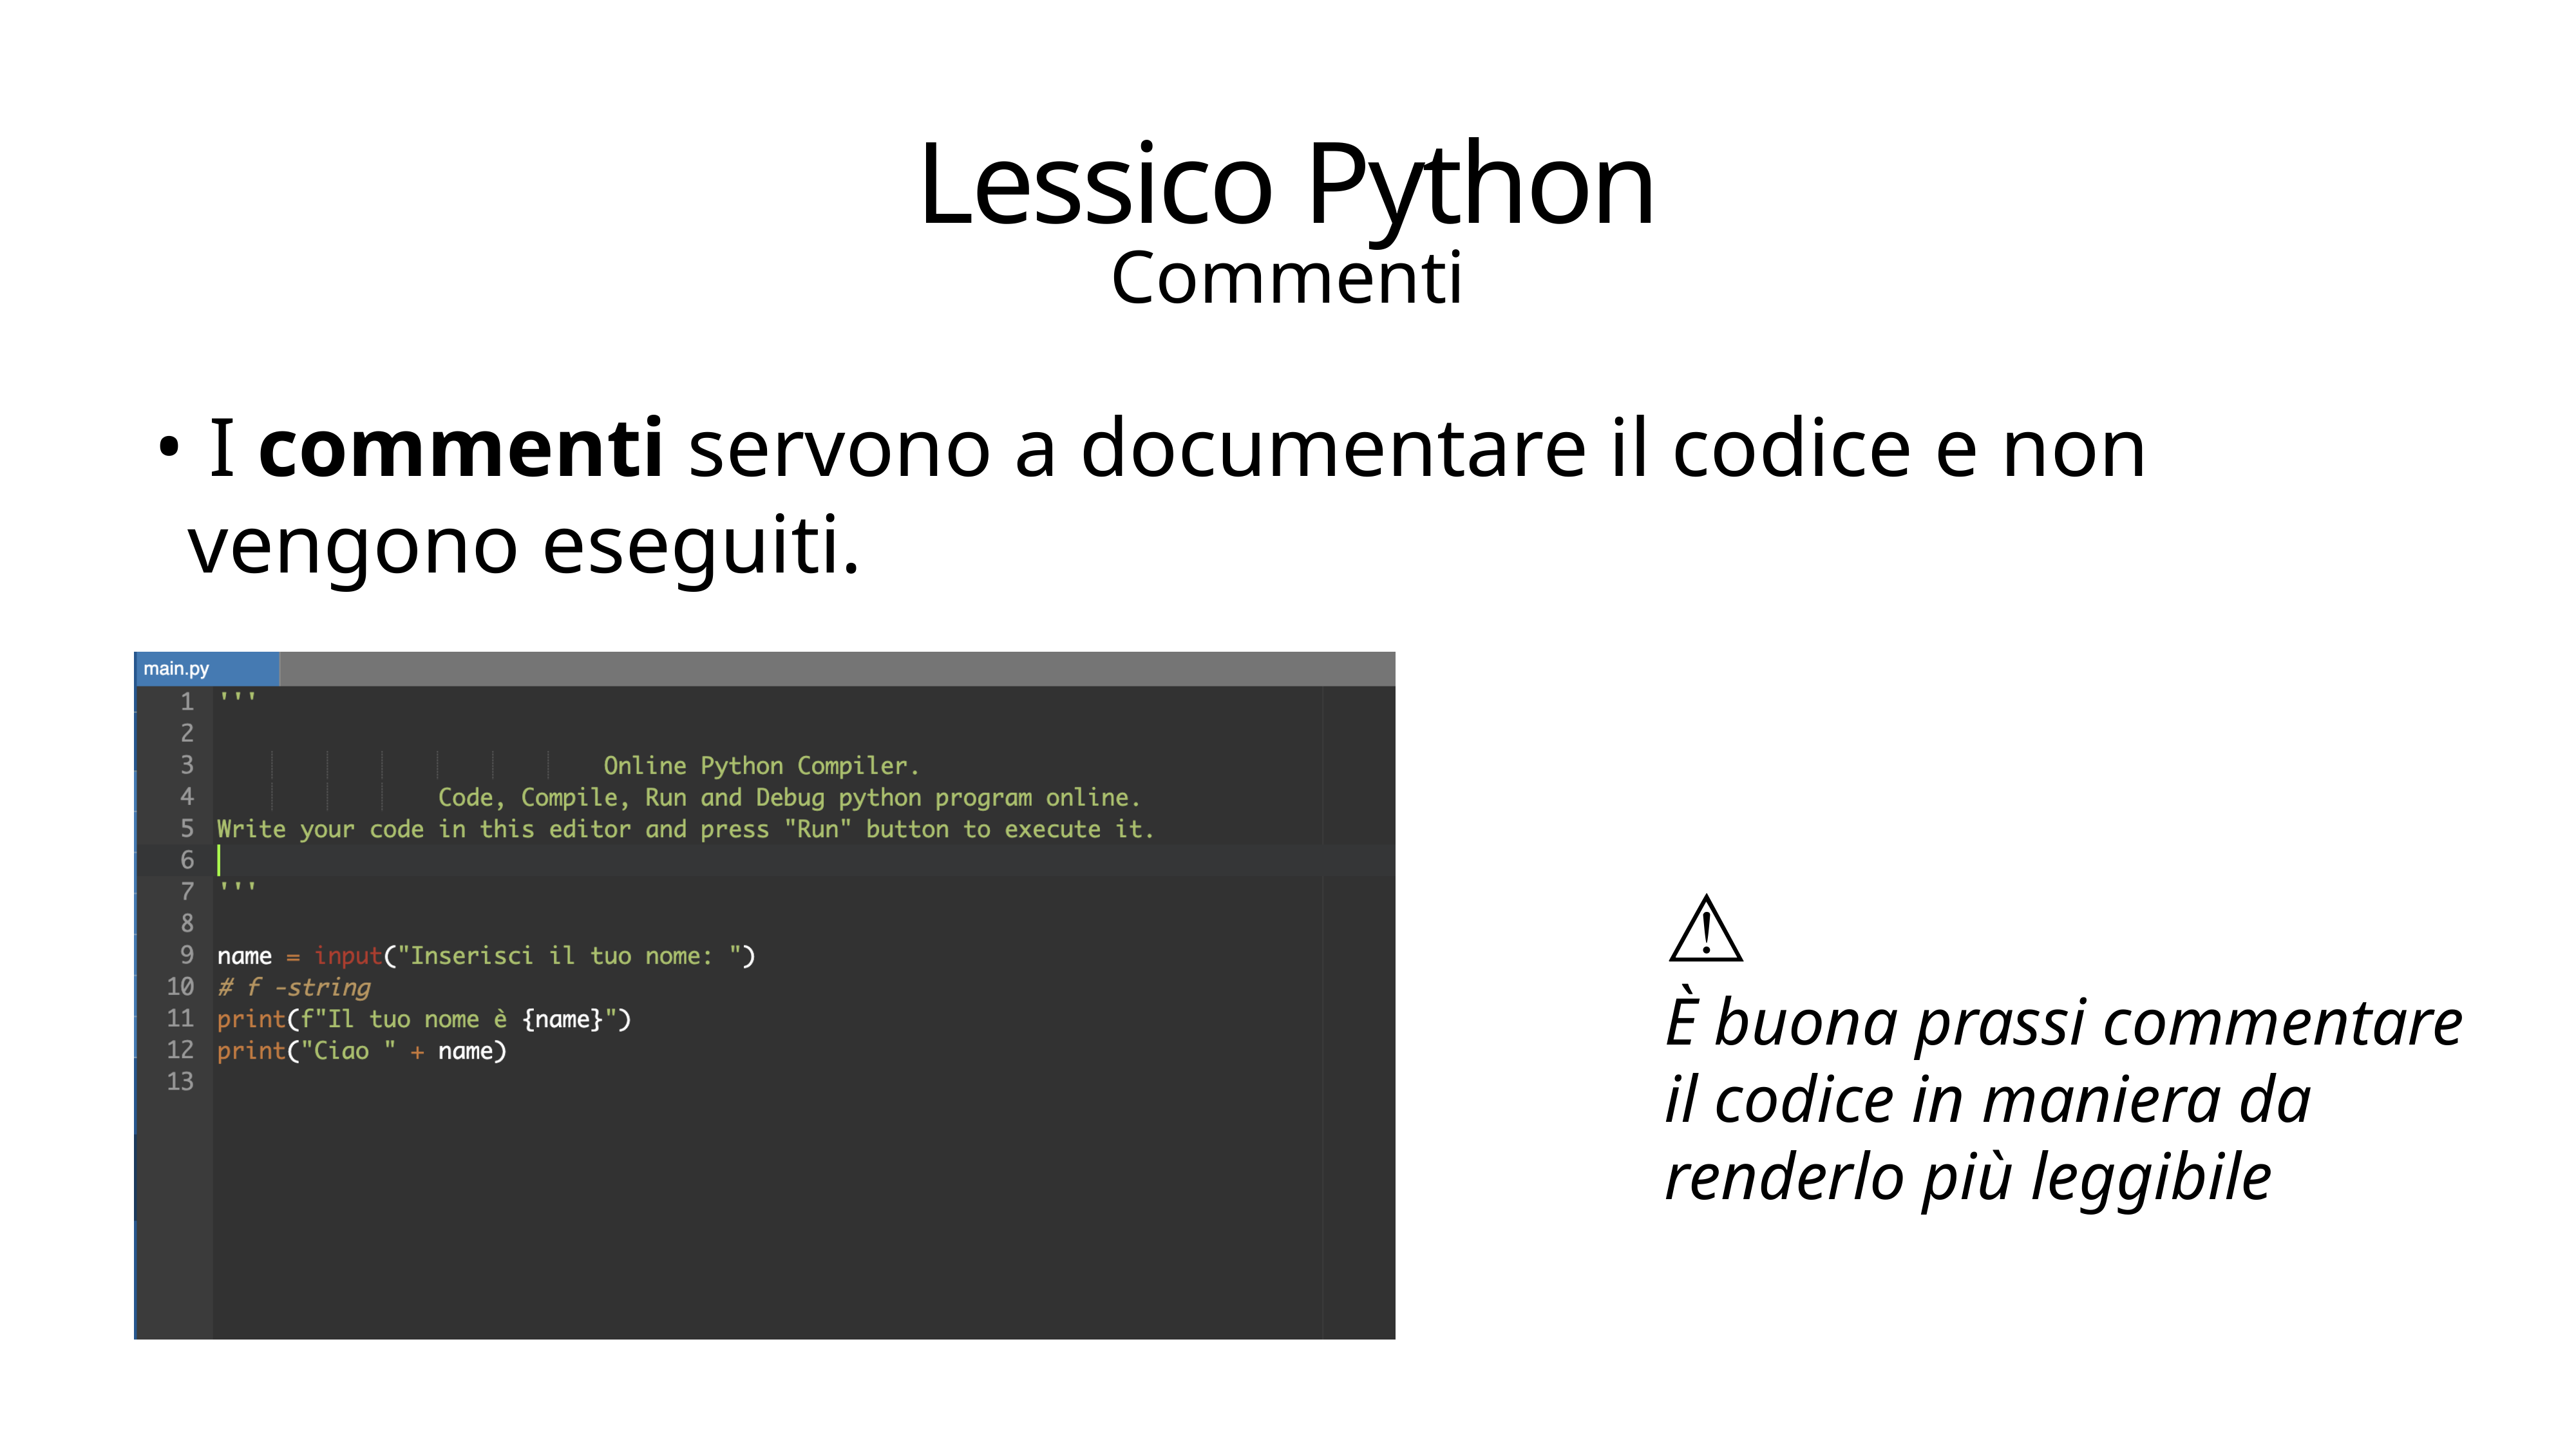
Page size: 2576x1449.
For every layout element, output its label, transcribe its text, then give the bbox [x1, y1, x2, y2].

text_box ⚠️ È buona prassi commentare il codice in maniera da renderlo più leggibile [1659, 862, 2488, 1218]
list I commenti servono a documentare il codice e non vengono eseguiti. [133, 390, 2443, 1282]
picture [134, 651, 1396, 1340]
title Lessico Python [133, 85, 2443, 225]
list Commenti [133, 225, 2443, 334]
